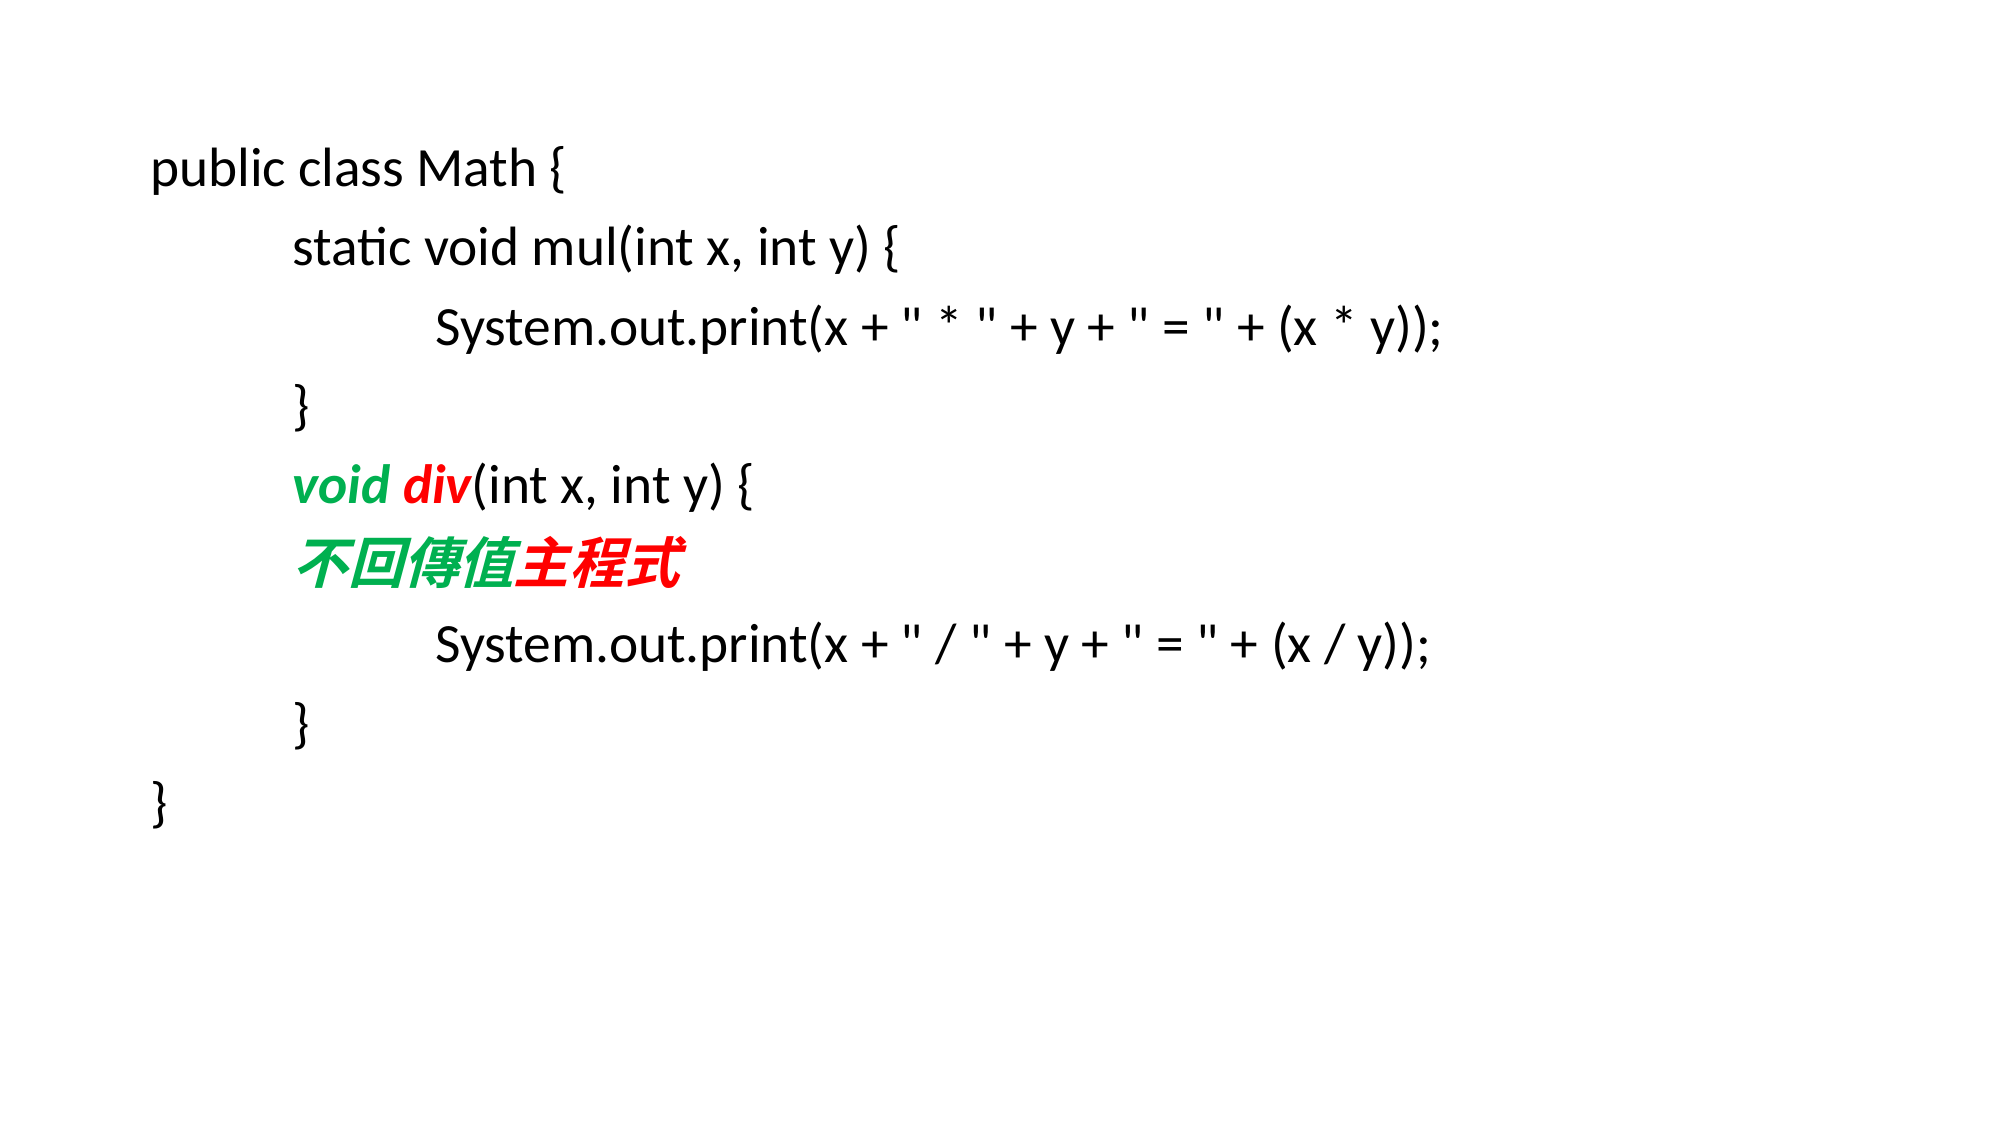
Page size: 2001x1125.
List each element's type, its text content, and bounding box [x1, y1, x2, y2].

list public class Math { static void mul(int x, int y) { System.out.print(x + " * " + y + " = " + (x * y)); } void div(int x, int y) { 不回傳值主程式 System.out.print(x + " / " + y + " = " + (x / y)); } } [135, 130, 1861, 845]
